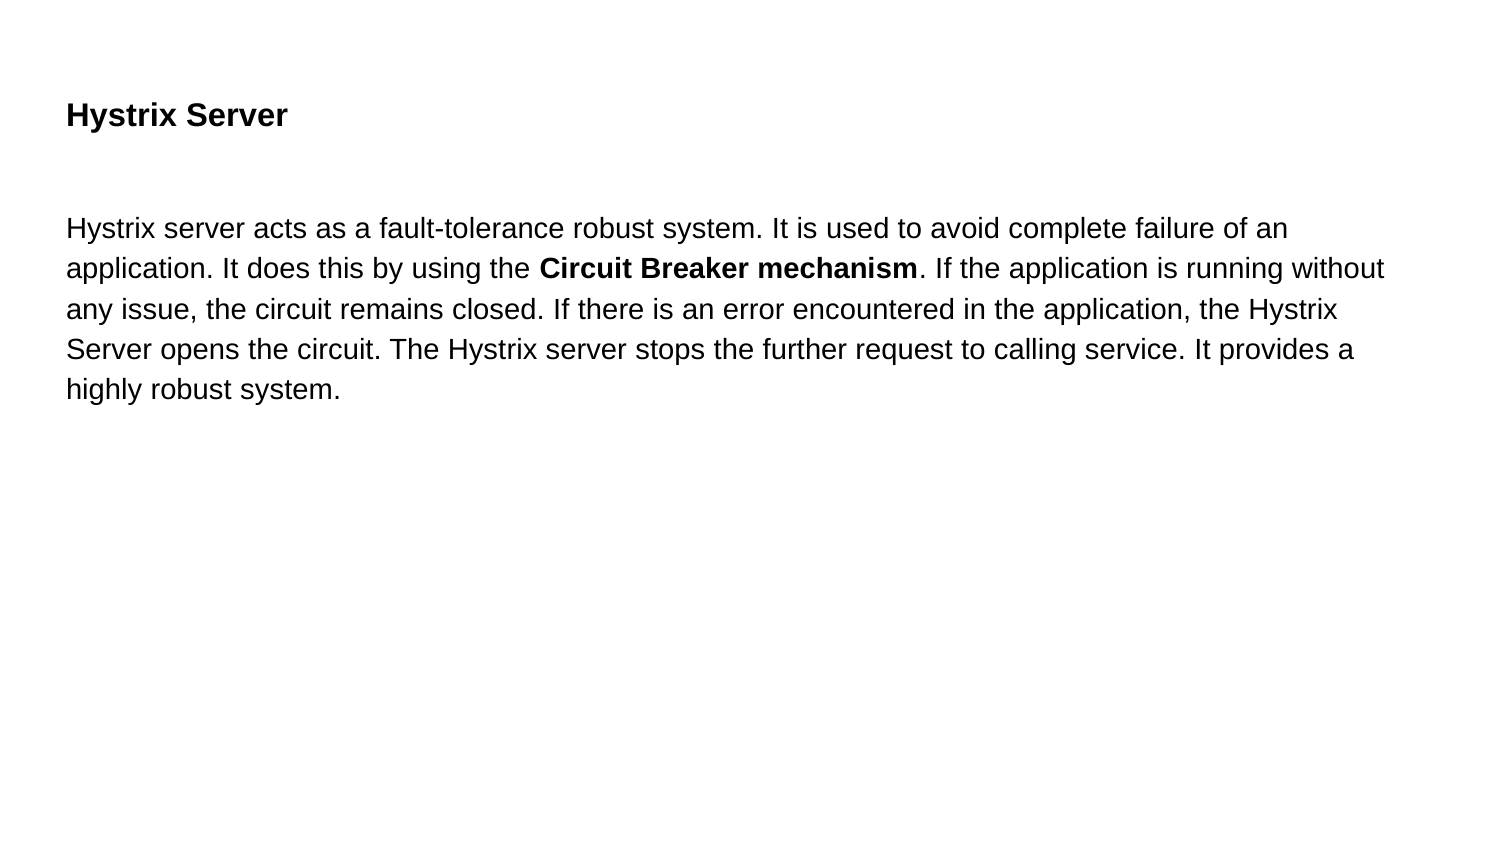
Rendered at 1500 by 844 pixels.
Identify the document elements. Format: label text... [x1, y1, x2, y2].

title Hystrix Server [51, 72, 1449, 167]
list Hystrix server acts as a fault-tolerance robust system. It is used to avoid complete failure of an application. It does this by using the Circuit Breaker mechanism. If the application is running without any issue, the circuit remains closed. If there is an error encountered in the application, the Hystrix Server opens the circuit. The Hystrix server stops the further request to calling service. It provides a highly robust system. [51, 189, 1449, 750]
